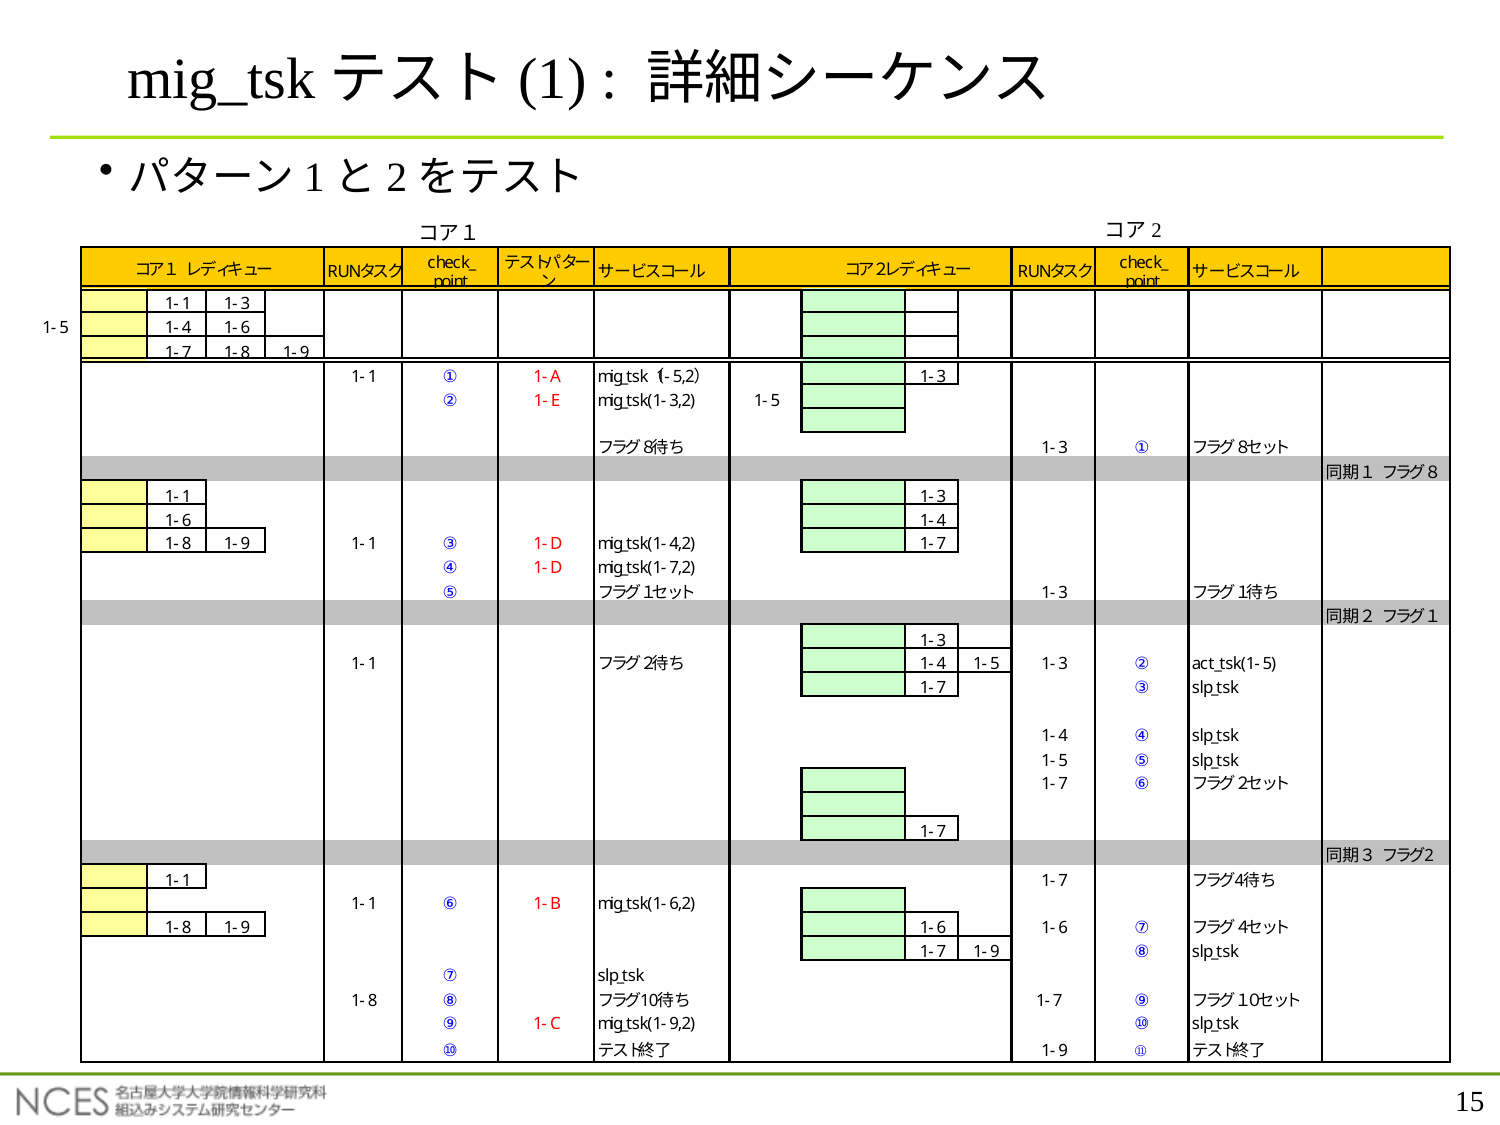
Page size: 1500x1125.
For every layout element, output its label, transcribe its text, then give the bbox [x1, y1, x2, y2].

title mig_tskテスト(1) : 詳細シーケンス [112, 37, 1482, 113]
slide_number 15 [1186, 1074, 1500, 1125]
picture [0, 1071, 1500, 1125]
text_box コア１ [403, 212, 496, 244]
text_box パターン1と2をテスト [84, 142, 1374, 231]
picture [26, 246, 1452, 1064]
text_box コア2 [1090, 209, 1177, 244]
